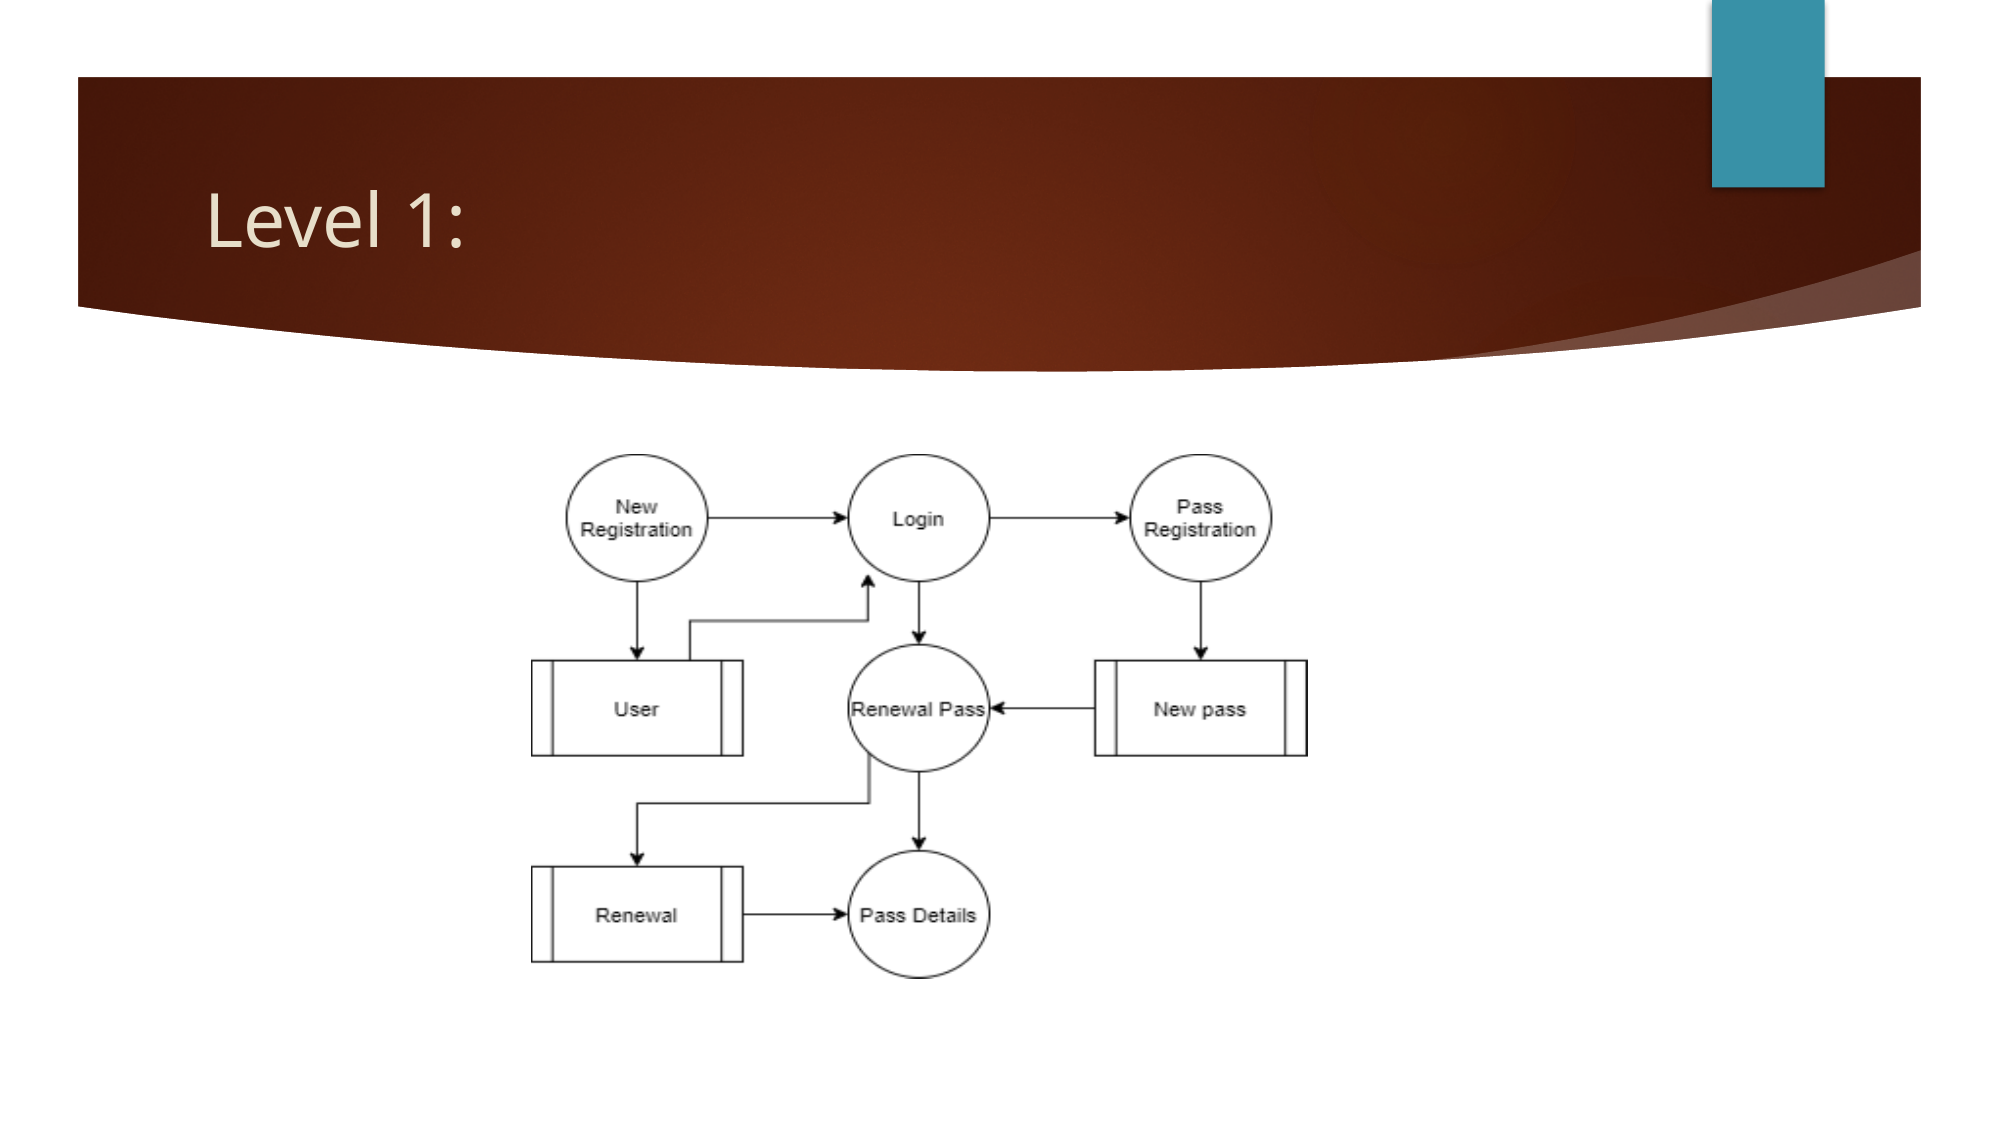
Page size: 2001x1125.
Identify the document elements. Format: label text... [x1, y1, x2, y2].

picture [530, 454, 1308, 979]
title Level 1: [189, 159, 1627, 276]
